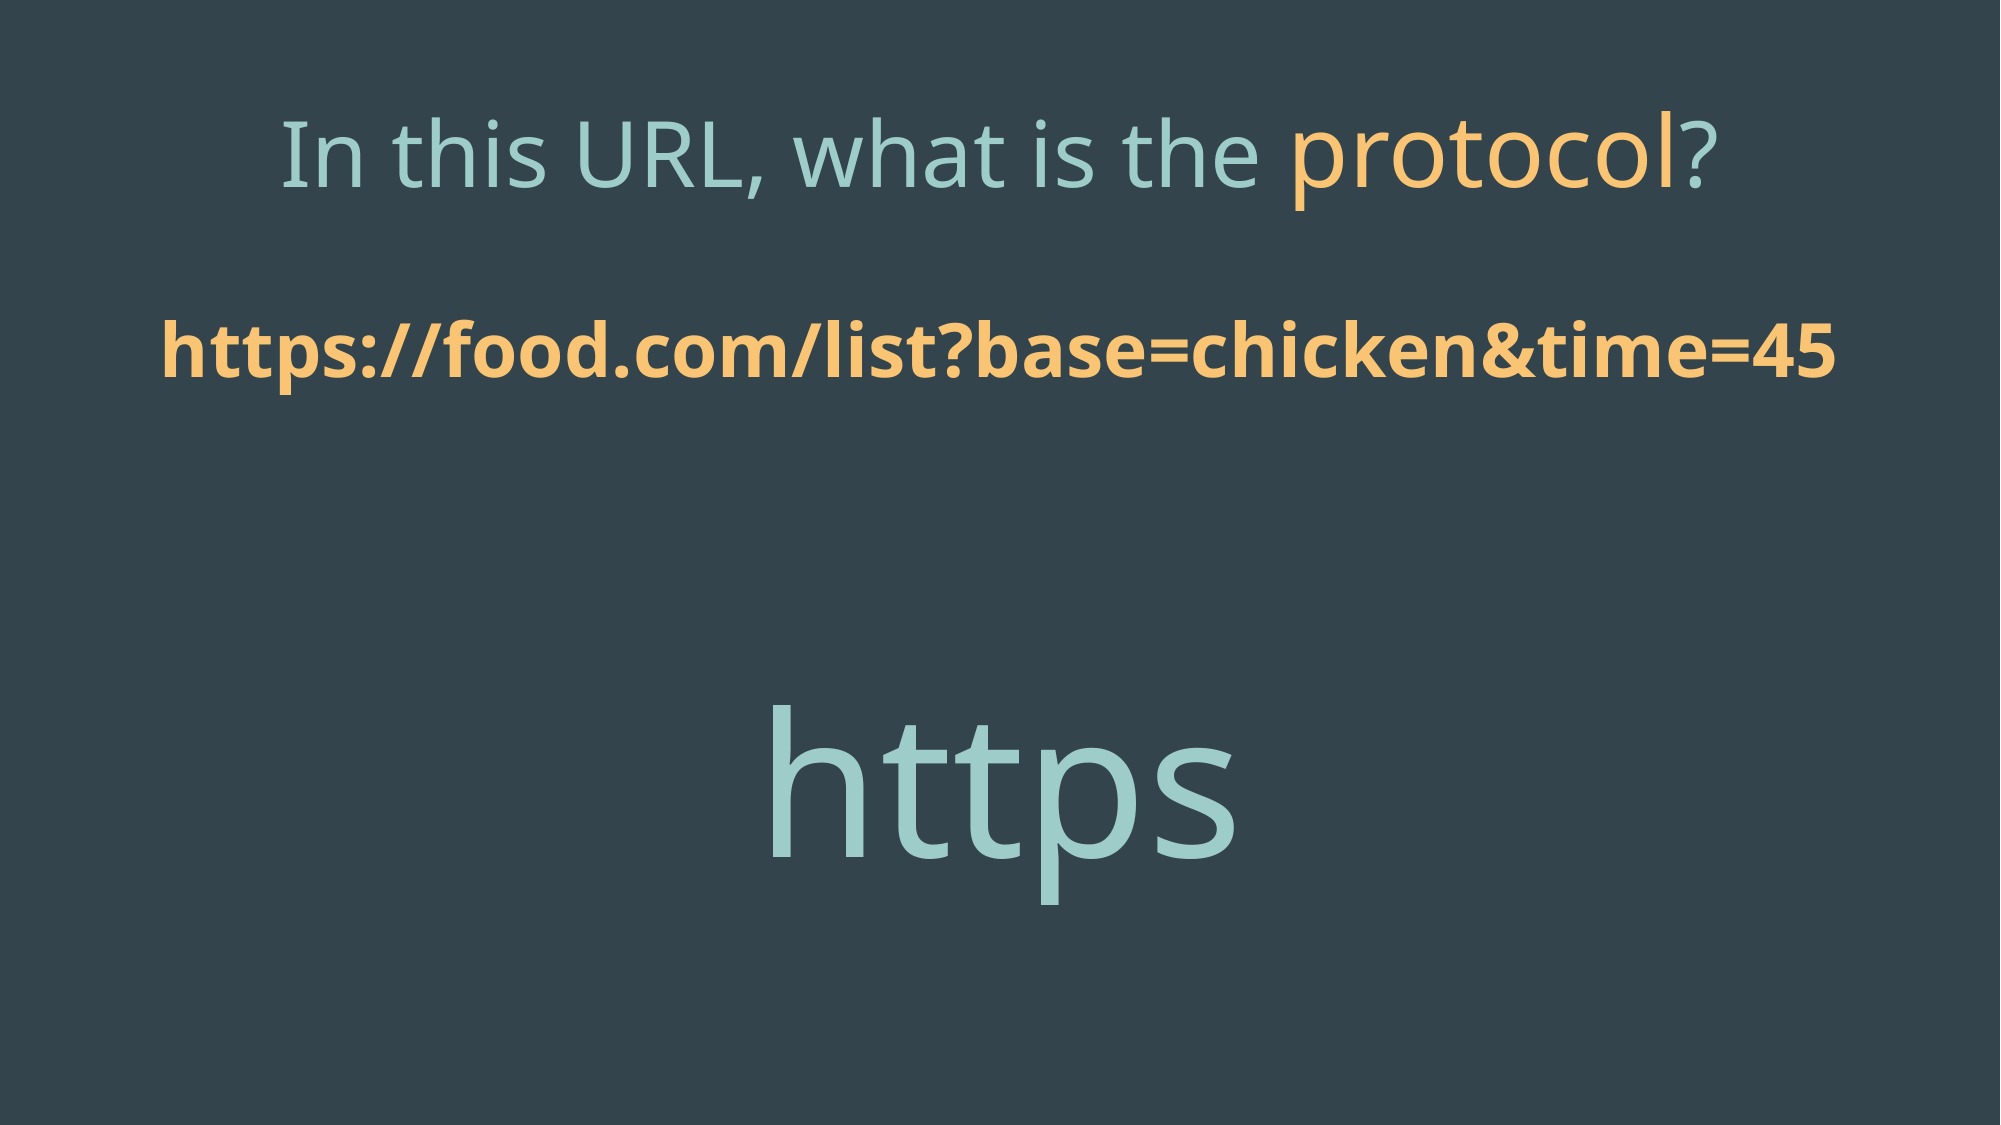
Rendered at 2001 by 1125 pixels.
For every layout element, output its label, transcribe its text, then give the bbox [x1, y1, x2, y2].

title In this URL, what is the protocol? [137, 46, 1863, 249]
list https [137, 660, 1863, 926]
text_box https://food.com/list?base=chicken&time=45 [0, 249, 2000, 457]
